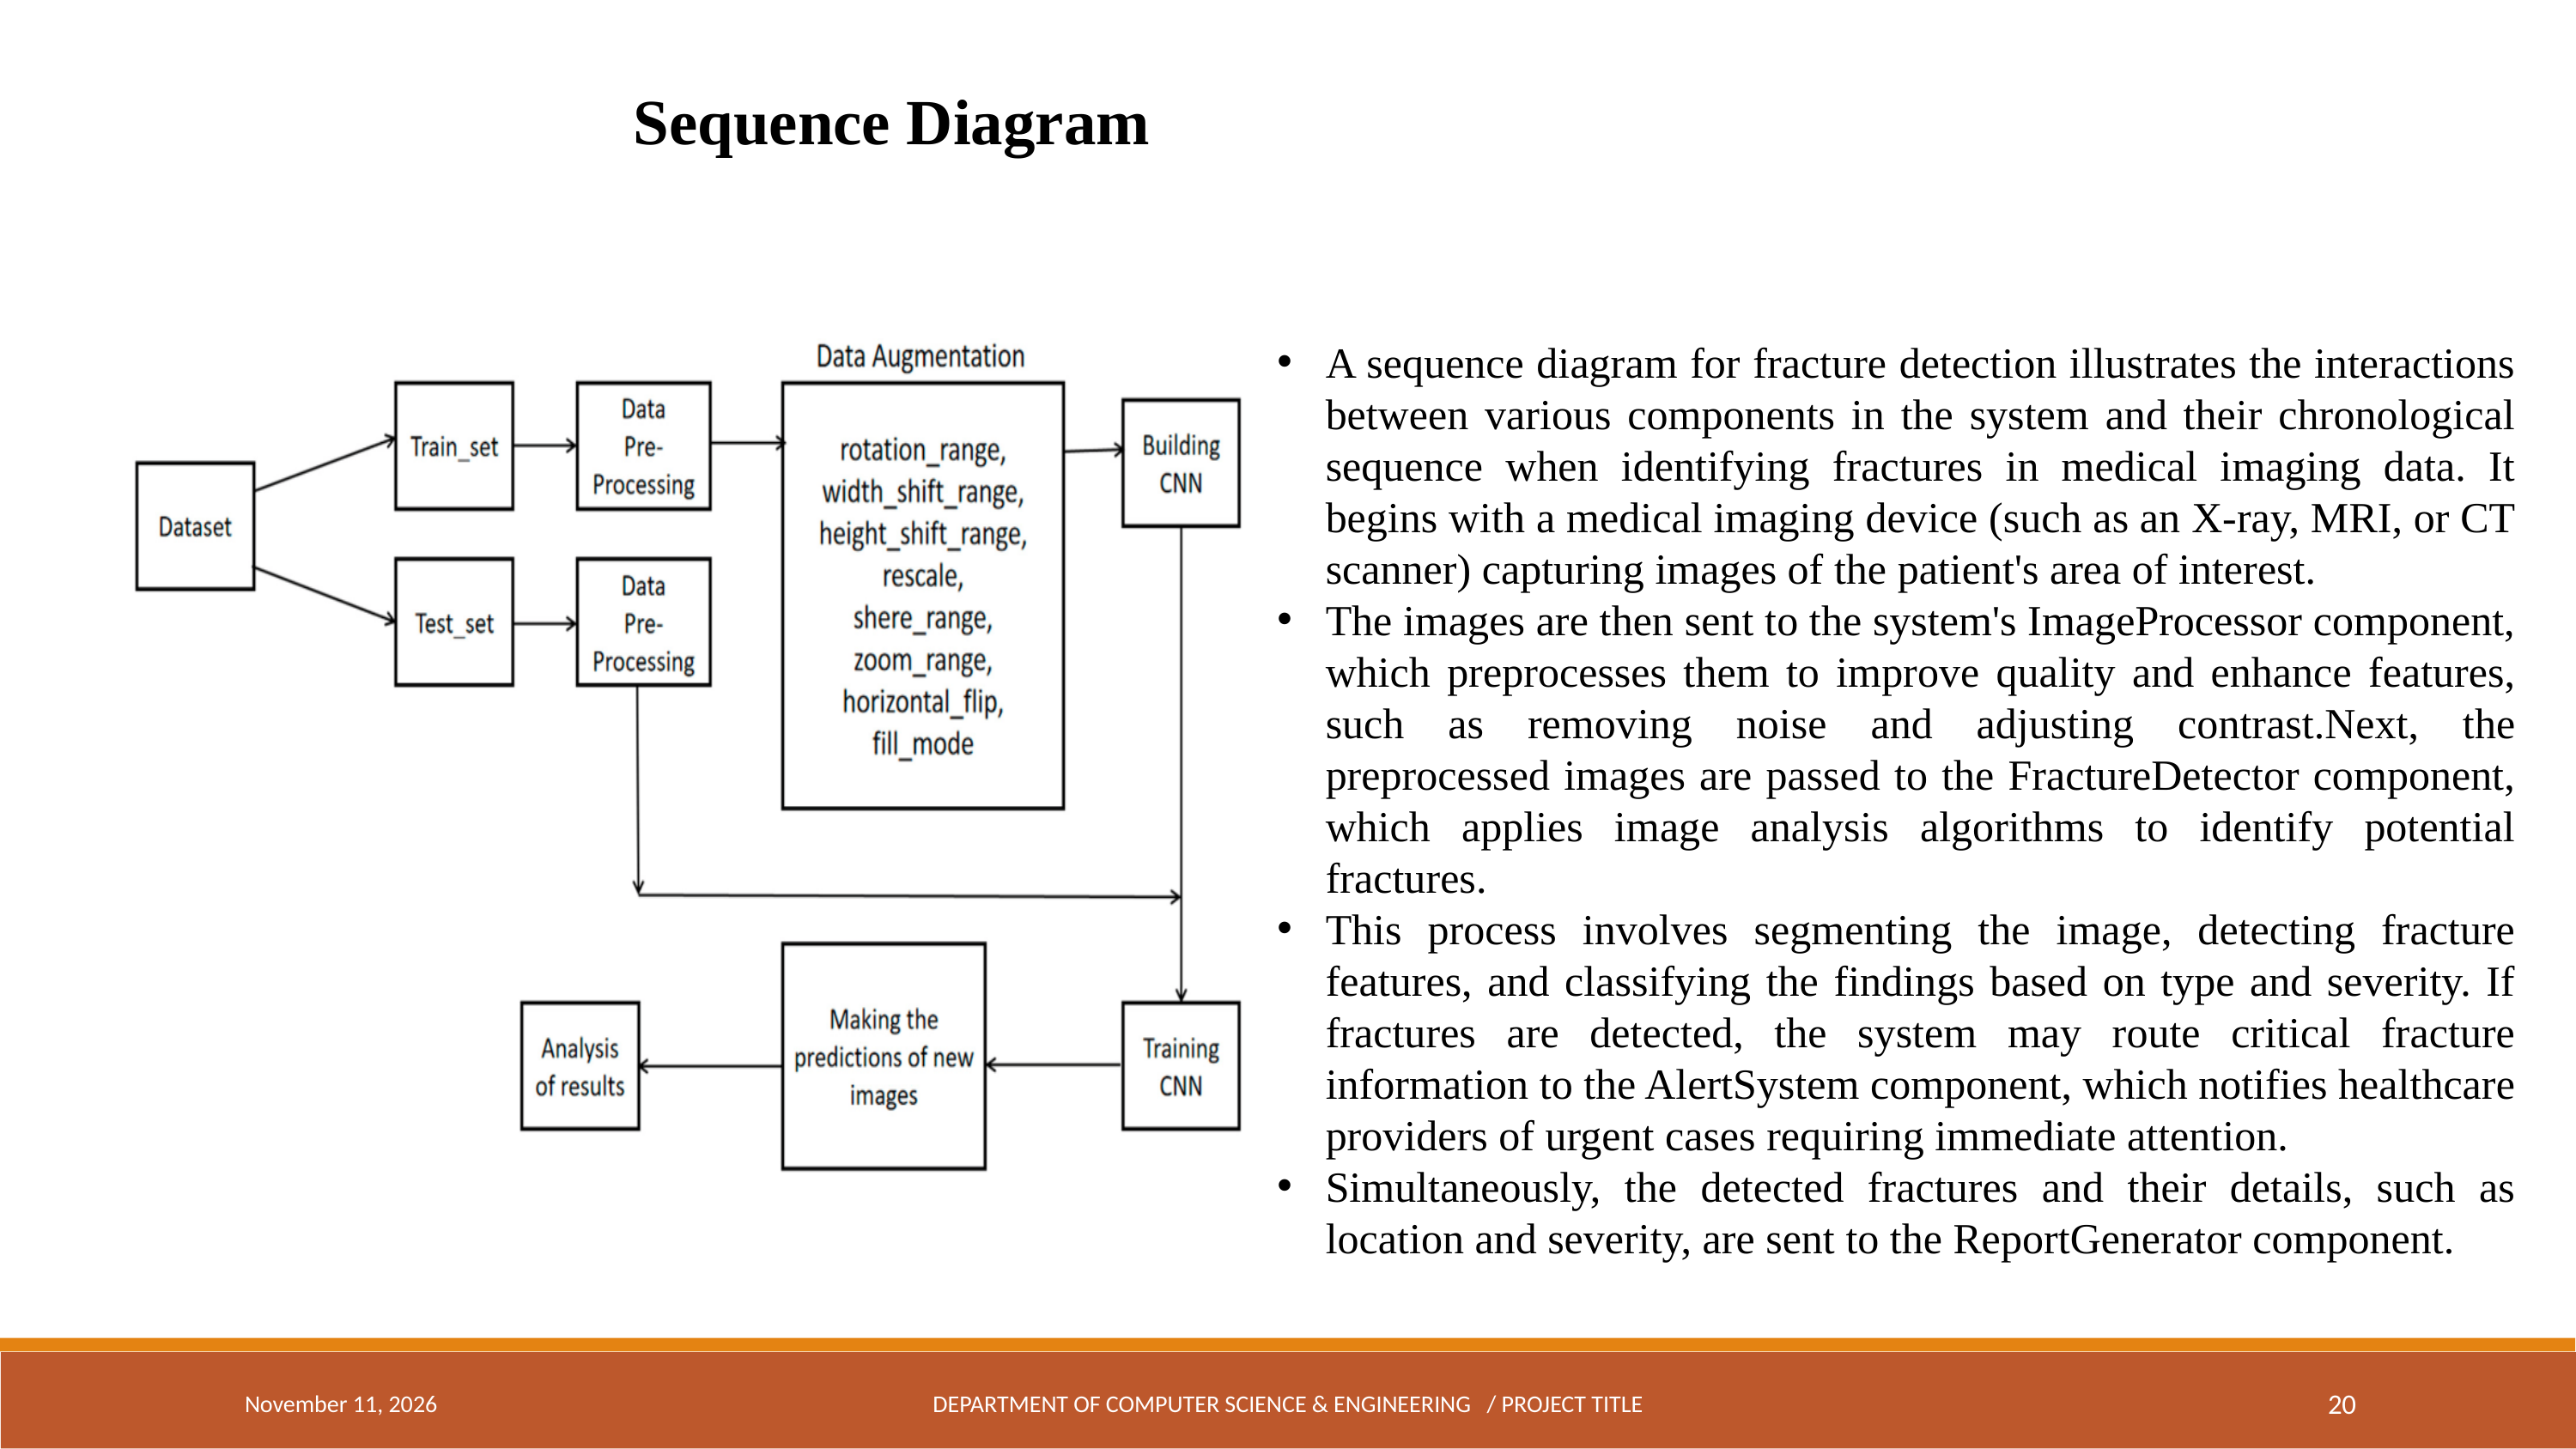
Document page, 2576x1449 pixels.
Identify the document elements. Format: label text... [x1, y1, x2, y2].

text_box A sequence diagram for fracture detection illustrates the interactions between various components in the system and their chronological sequence when identifying fractures in medical imaging data. It begins with a medical imaging device (such as an X-ray, MRI, or CT scanner) capturing images of the patient's area of interest. The images are then sent to the system's ImageProcessor component, which preprocesses them to improve quality and enhance features, such as removing noise and adjusting contrast.Next, the preprocessed images are passed to the FractureDetector component, which applies image analysis algorithms to identify potential fractures. This process involves segmenting the image, detecting fracture features, and classifying the findings based on type and severity. If fractures are detected, the system may route critical fracture information to the AlertSystem component, which notifies healthcare providers of urgent cases requiring immediate attention. Simultaneously, the detected fractures and their details, such as location and severity, are sent to the ReportGenerator component. [1264, 329, 2529, 1270]
picture [131, 328, 1250, 1182]
footer DEPARTMENT OF COMPUTER SCIENCE & ENGINEERING / PROJECT TITLE [779, 1364, 1798, 1442]
text_box Sequence Diagram [620, 74, 1909, 164]
slide_number 20 [2092, 1364, 2369, 1442]
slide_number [232, 1364, 755, 1442]
